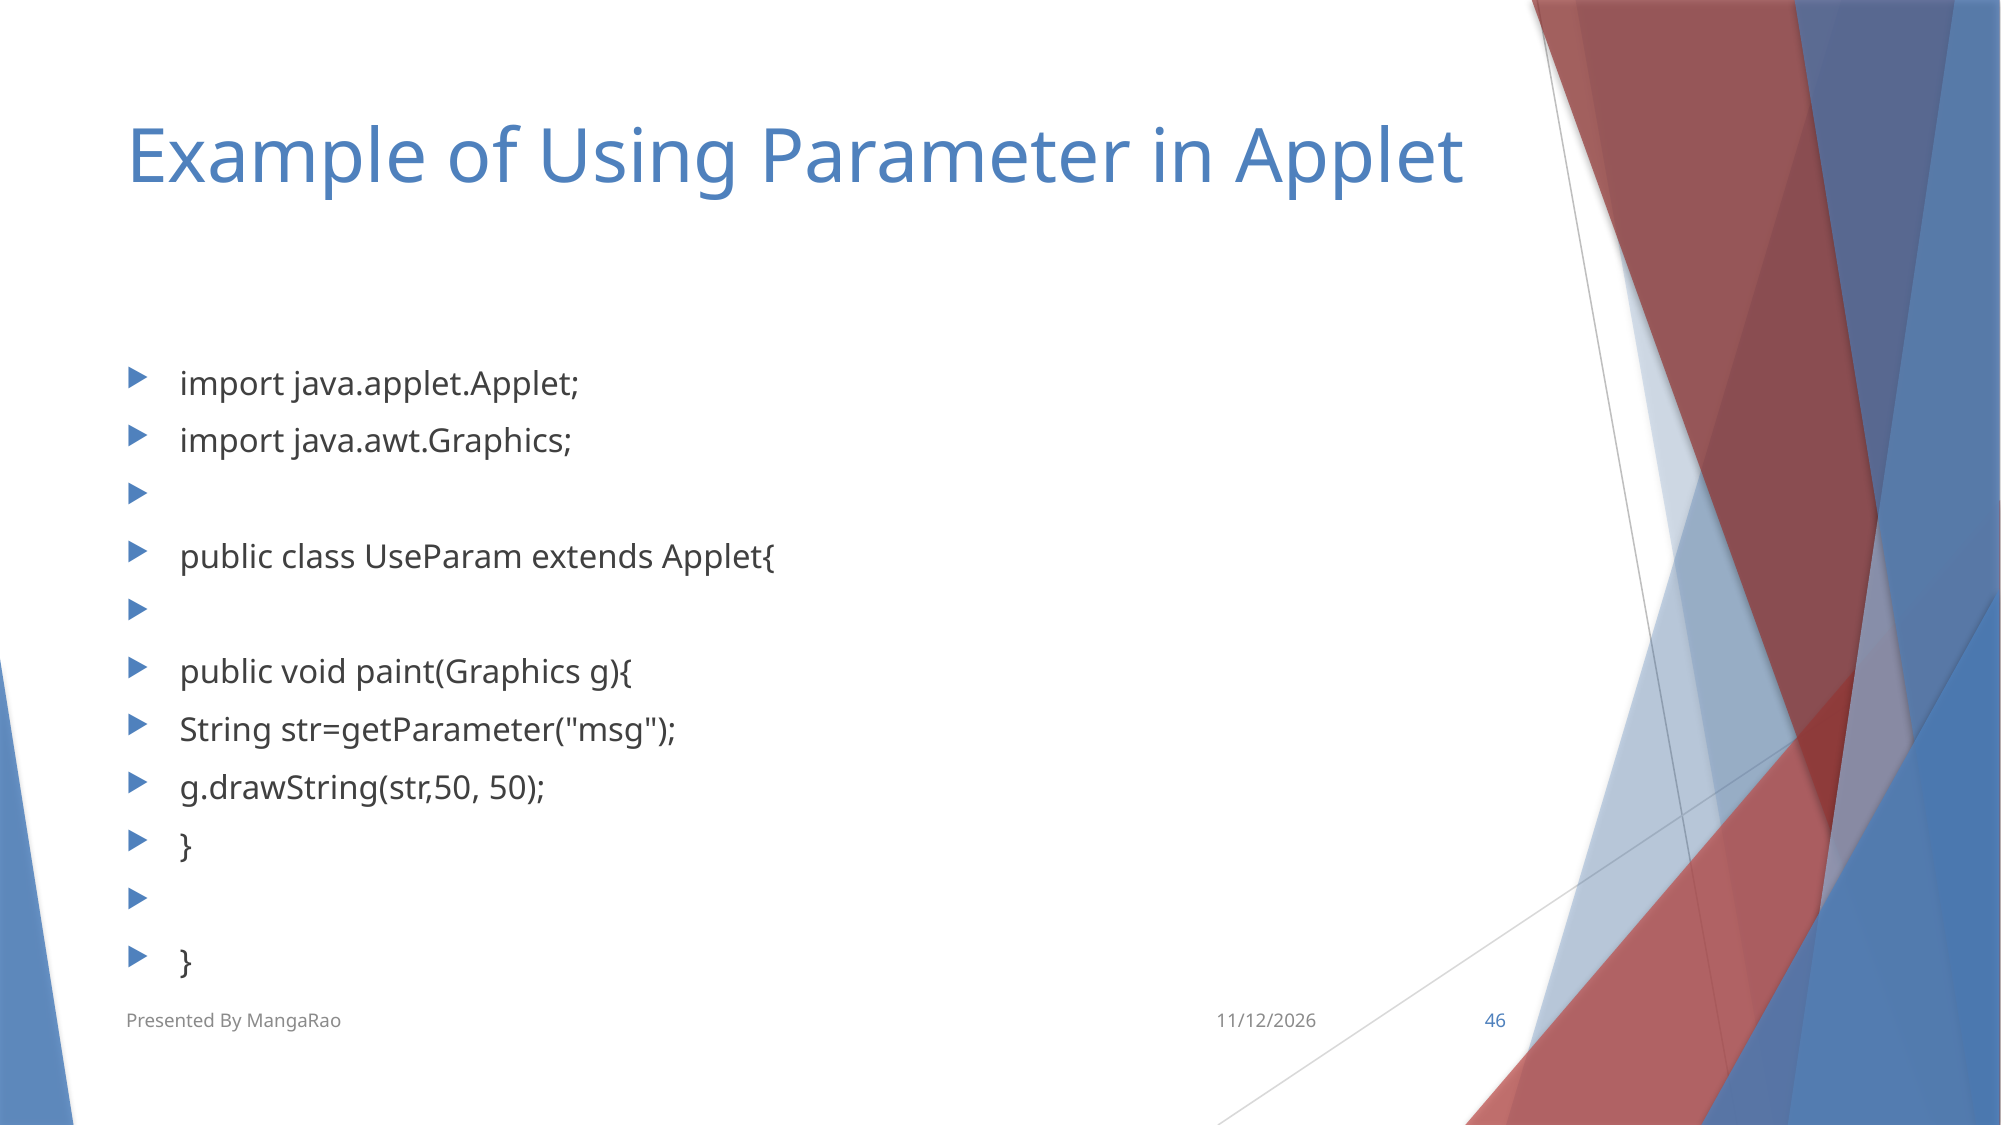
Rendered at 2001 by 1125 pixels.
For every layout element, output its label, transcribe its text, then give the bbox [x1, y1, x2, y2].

footer Presented By MangaRao [111, 991, 1145, 1051]
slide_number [1181, 991, 1332, 1051]
title Example of Using Parameter in Applet [111, 99, 1522, 317]
slide_number 46 [1409, 991, 1522, 1051]
list import java.applet.Applet; import java.awt.Graphics; public class UseParam extends Applet{ public void paint(Graphics g){ String str=getParameter("msg"); g.drawString(str,50, 50); } } [111, 354, 1522, 992]
